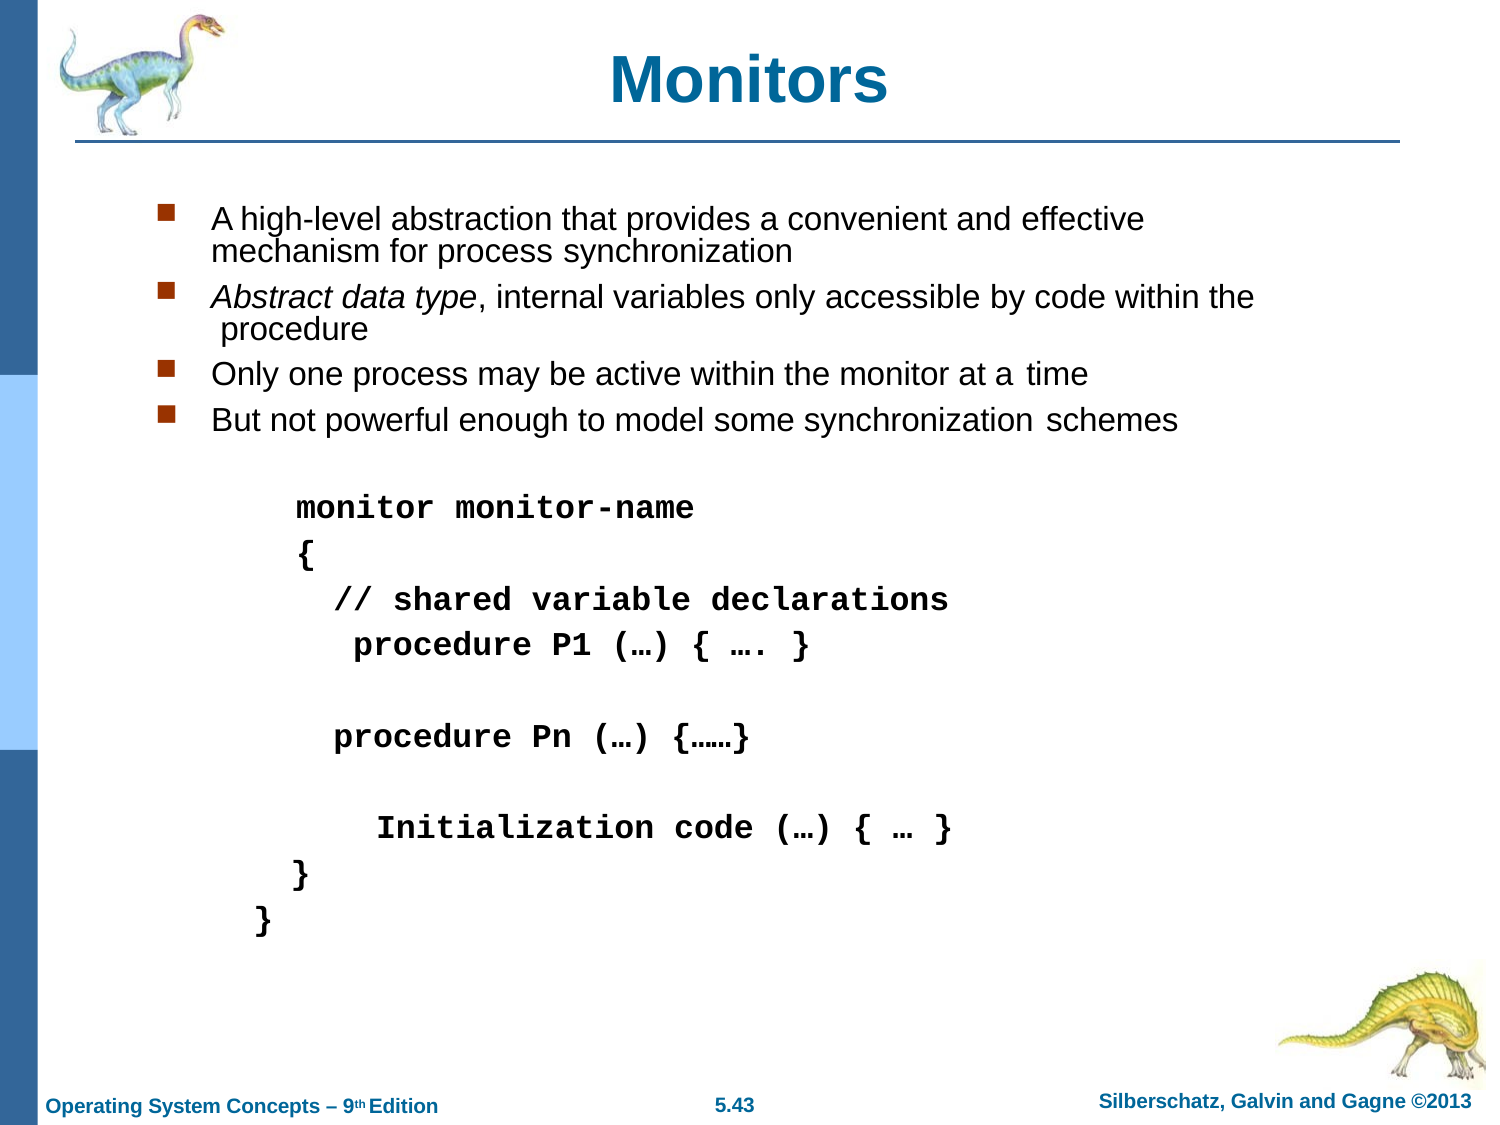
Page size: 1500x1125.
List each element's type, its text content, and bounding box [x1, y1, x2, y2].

text_box A high-level abstraction that provides a convenient and effective mechanism for process synchronization Abstract data type, internal variables only accessible by code within the procedure Only one process may be active within the monitor at a time But not powerful enough to model some synchronization schemes monitor monitor-name { // shared variable declarations procedure P1 (…) { …. } procedure Pn (…) {……} Initialization code (…) { … } } } [153, 205, 1264, 937]
footer Operating System Concepts – 9th Edition [43, 1094, 450, 1125]
slide_number Silberschatz, Galvin and Gagne ©2013 [1096, 1089, 1478, 1125]
title Monitors [16, 35, 1484, 224]
slide_number 5.10 [712, 1093, 760, 1125]
picture [46, 0, 243, 35]
picture [1275, 959, 1486, 1090]
